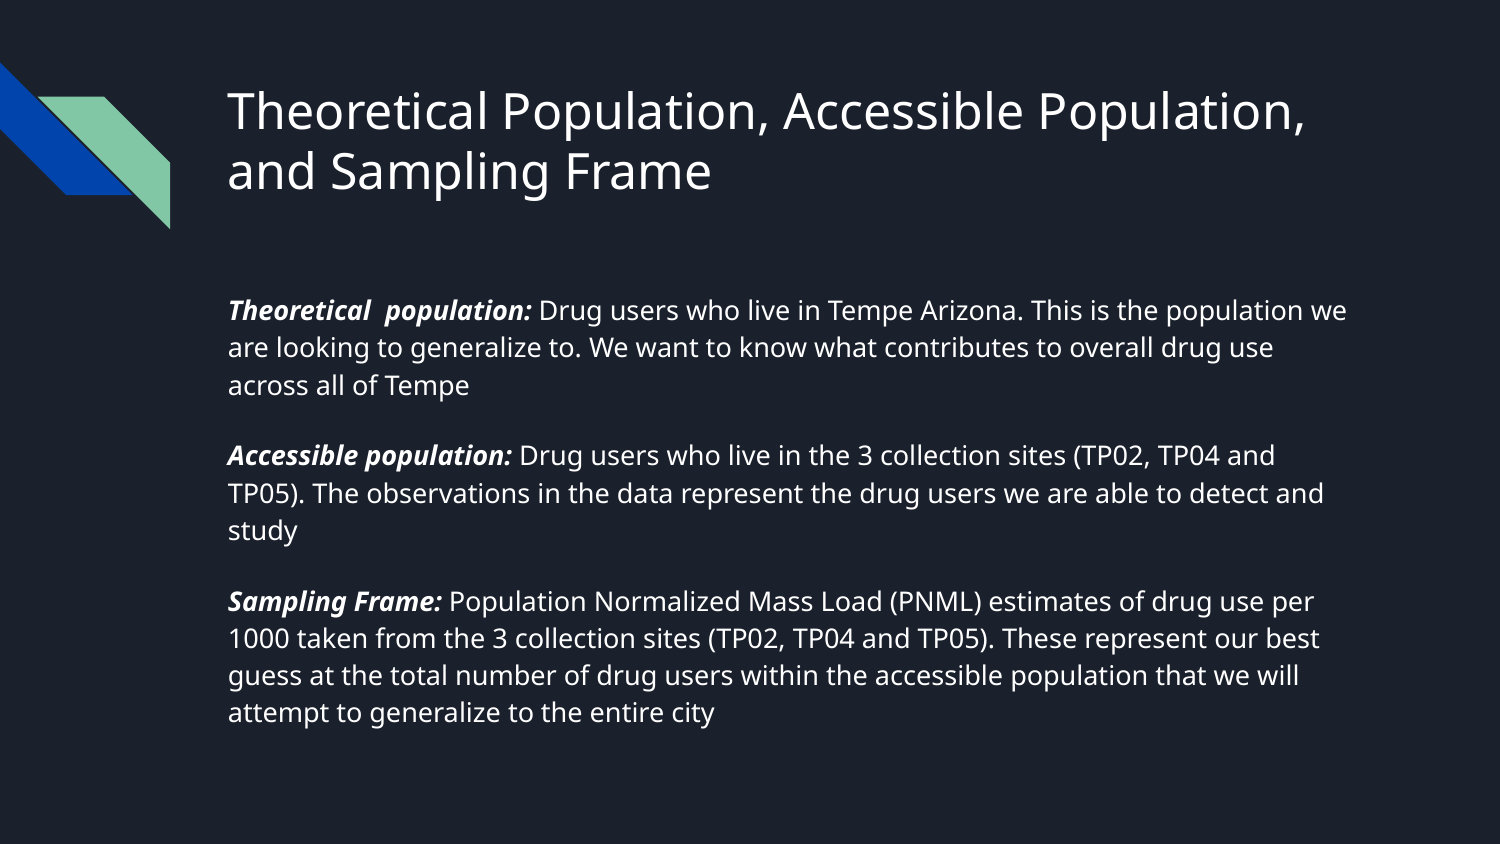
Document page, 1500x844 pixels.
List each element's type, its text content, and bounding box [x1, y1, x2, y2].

list Theoretical population: Drug users who live in Tempe Arizona. This is the population we are looking to generalize to. We want to know what contributes to overall drug use across all of Tempe Accessible population: Drug users who live in the 3 collection sites (TP02, TP04 and TP05). The observations in the data represent the drug users we are able to detect and study Sampling Frame: Population Normalized Mass Load (PNML) estimates of drug use per 1000 taken from the 3 collection sites (TP02, TP04 and TP05). These represent our best guess at the total number of drug users within the accessible population that we will attempt to generalize to the entire city [212, 269, 1368, 748]
title Theoretical Population, Accessible Population, and Sampling Frame [212, 64, 1368, 215]
